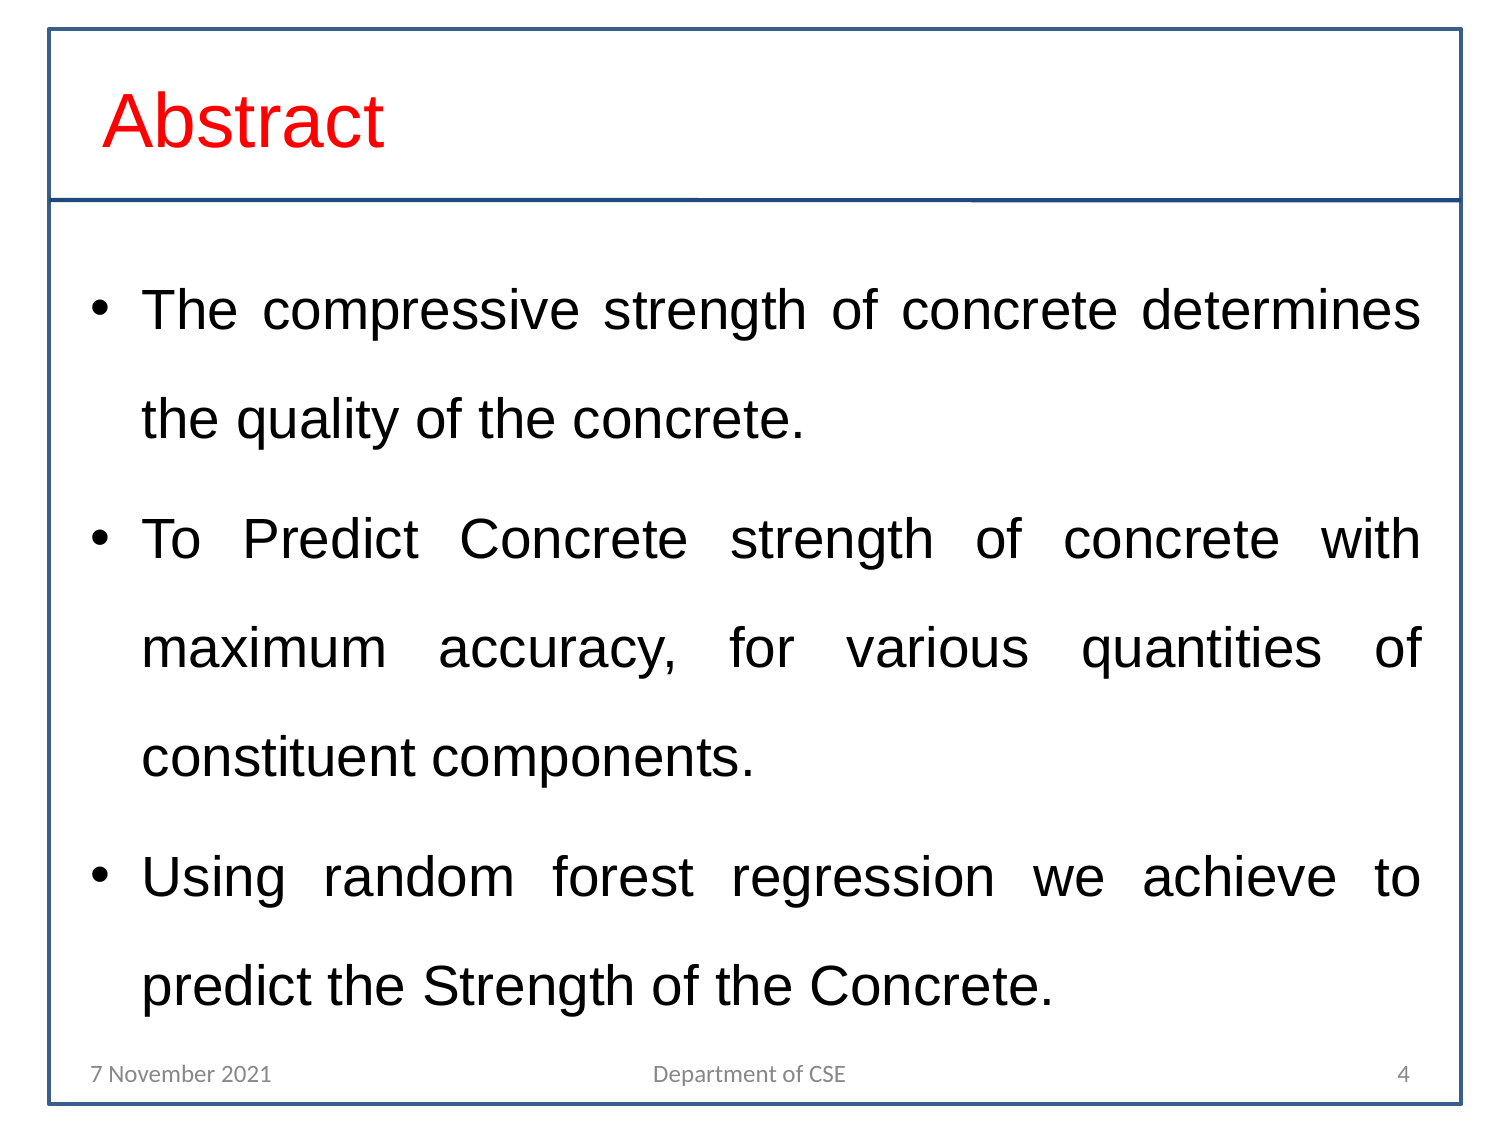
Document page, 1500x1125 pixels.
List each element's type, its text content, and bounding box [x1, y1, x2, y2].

footer Department of CSE [512, 1042, 988, 1103]
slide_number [75, 1042, 425, 1103]
slide_number 4 [1074, 1042, 1425, 1103]
text_box The compressive strength of concrete determines the quality of the concrete. To Predict Concrete strength of concrete with maximum accuracy, for various quantities of constituent components. Using random forest regression we achieve to predict the Strength of the Concrete. [74, 224, 1438, 1025]
text_box Abstract [87, 62, 1438, 170]
